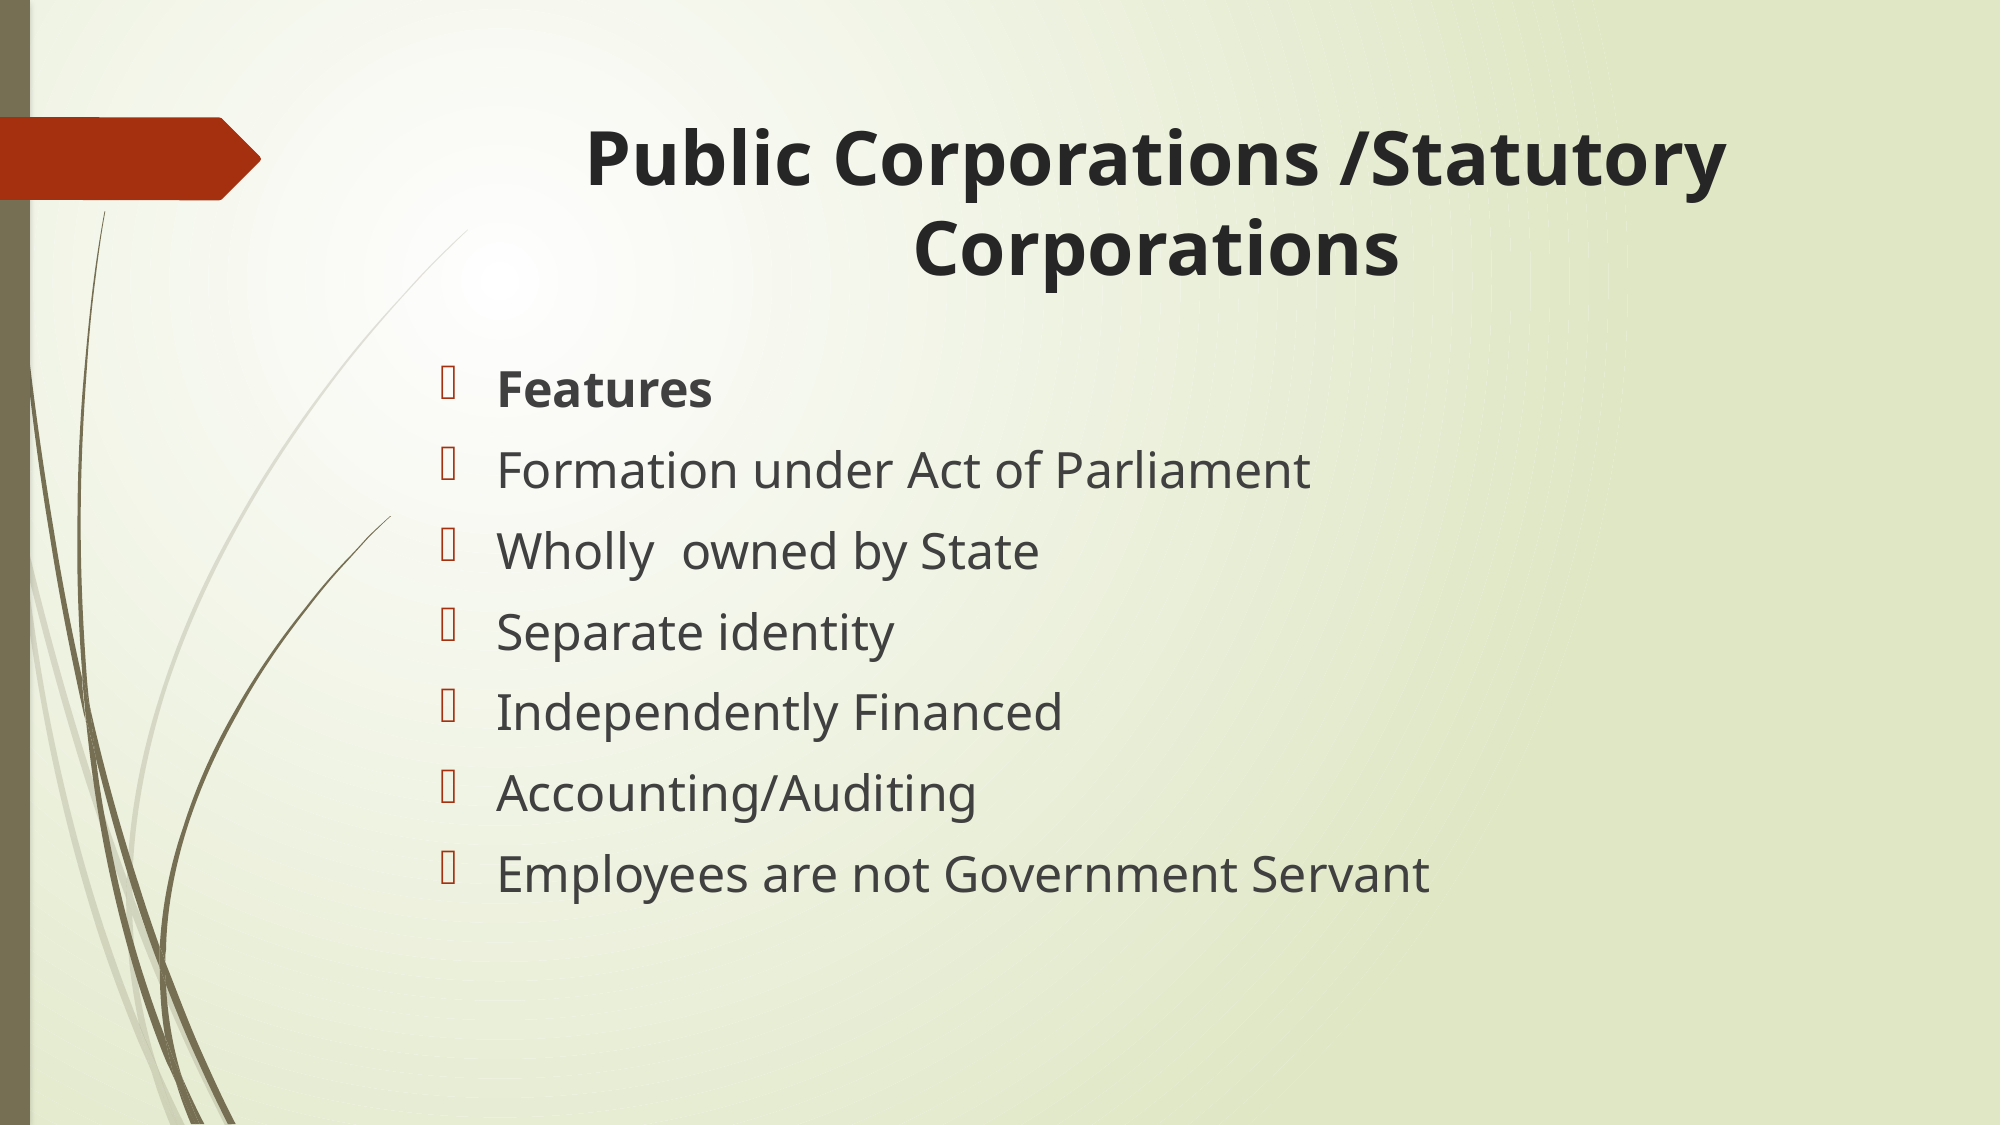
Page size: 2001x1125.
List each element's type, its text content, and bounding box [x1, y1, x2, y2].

list Features Formation under Act of Parliament Wholly owned by State Separate identity Independently Financed Accounting/Auditing Employees are not Government Servant [424, 350, 1888, 970]
title Public Corporations /Statutory Corporations [425, 102, 1888, 313]
